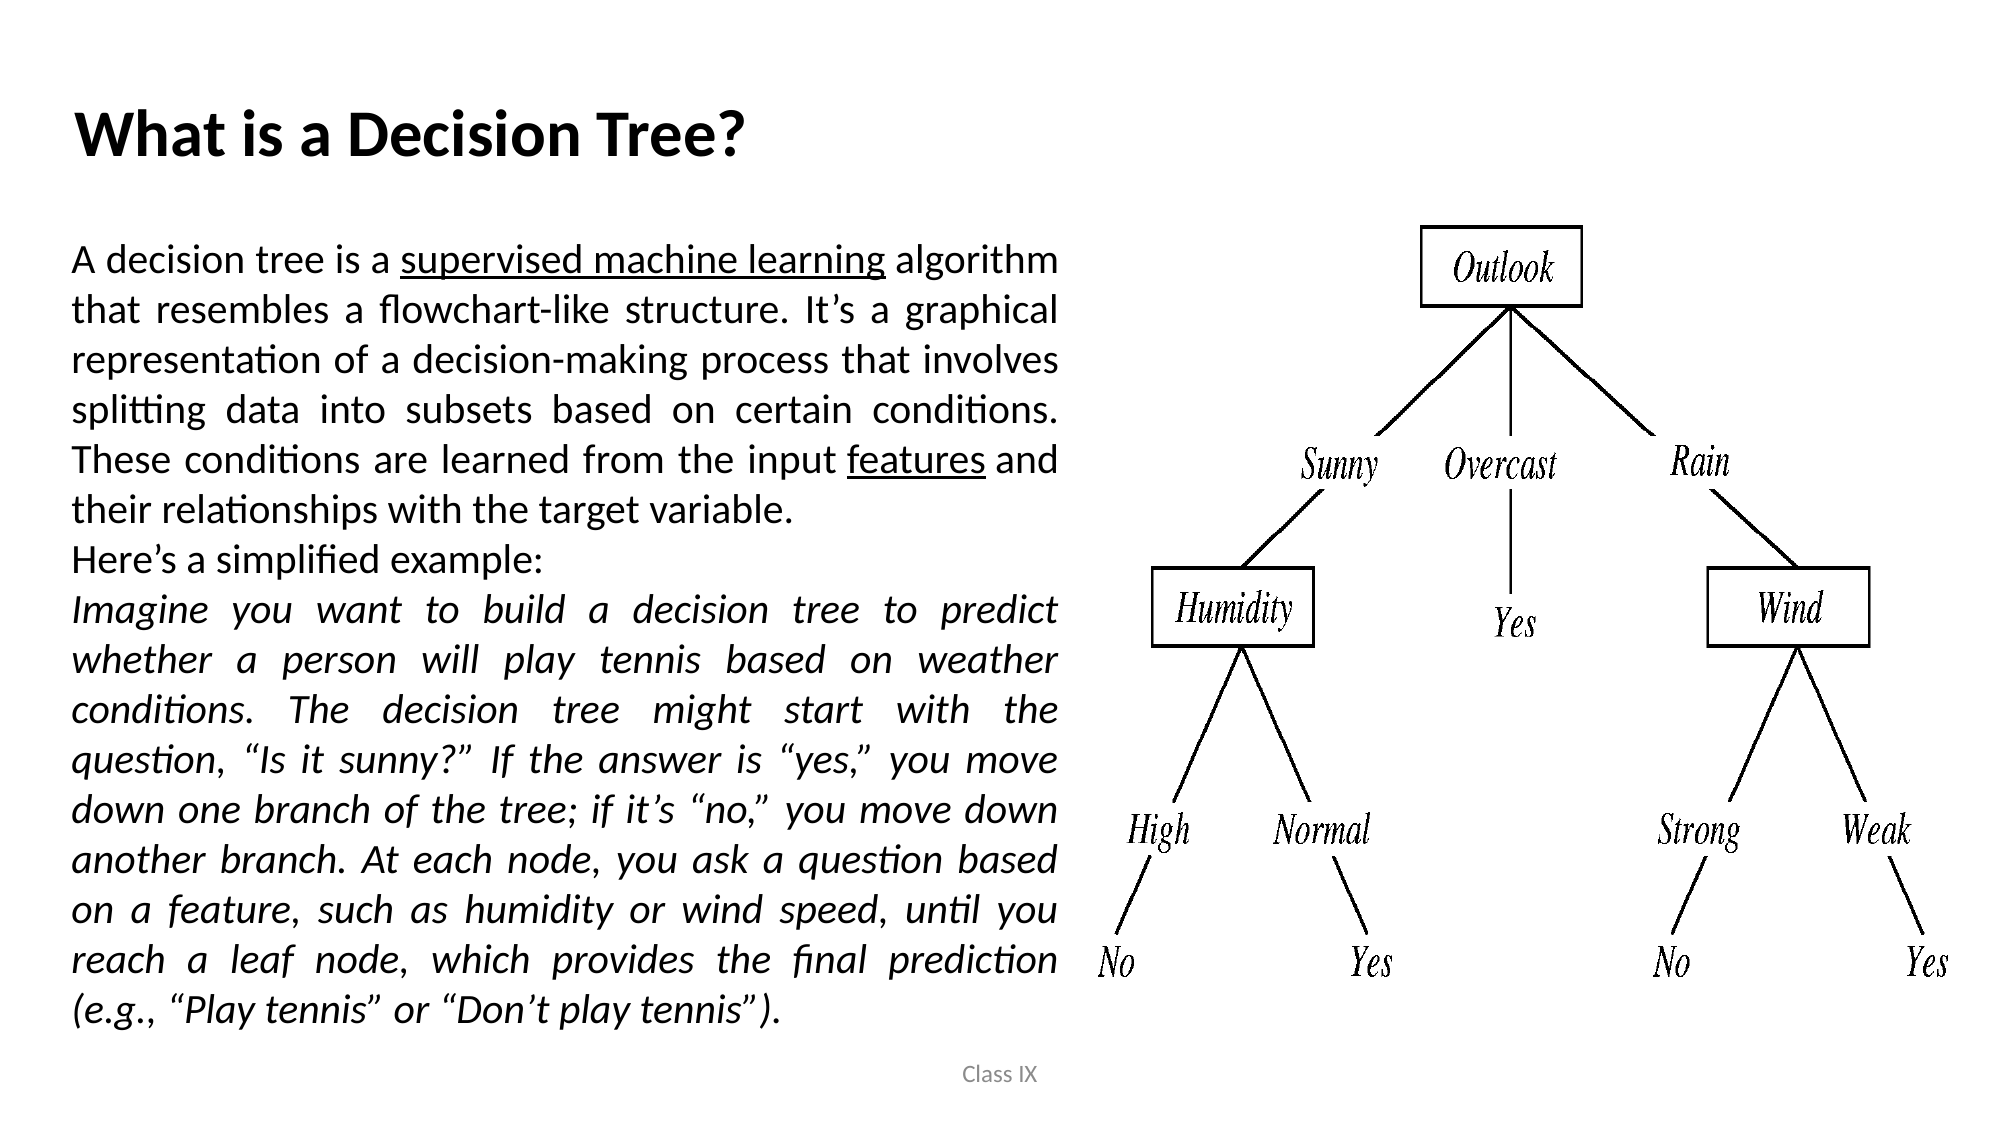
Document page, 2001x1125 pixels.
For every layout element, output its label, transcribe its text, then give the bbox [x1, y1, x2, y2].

picture [1092, 224, 1961, 997]
text_box A decision tree is a supervised machine learning algorithm that resembles a flowchart-like structure. It’s a graphical representation of a decision-making process that involves splitting data into subsets based on certain conditions. These conditions are learned from the input features and their relationships with the target variable. Here’s a simplified example: Imagine you want to build a decision tree to predict whether a person will play tennis based on weather conditions. The decision tree might start with the question, “Is it sunny?” If the answer is “yes,” you move down one branch of the tree; if it’s “no,” you move down another branch. At each node, you ask a question based on a feature, such as humidity or wind speed, until you reach a leaf node, which provides the final prediction (e.g., “Play tennis” or “Don’t play tennis”). [56, 224, 1074, 1040]
footer Class IX [662, 1042, 1338, 1103]
text_box What is a Decision Tree? [59, 82, 764, 178]
